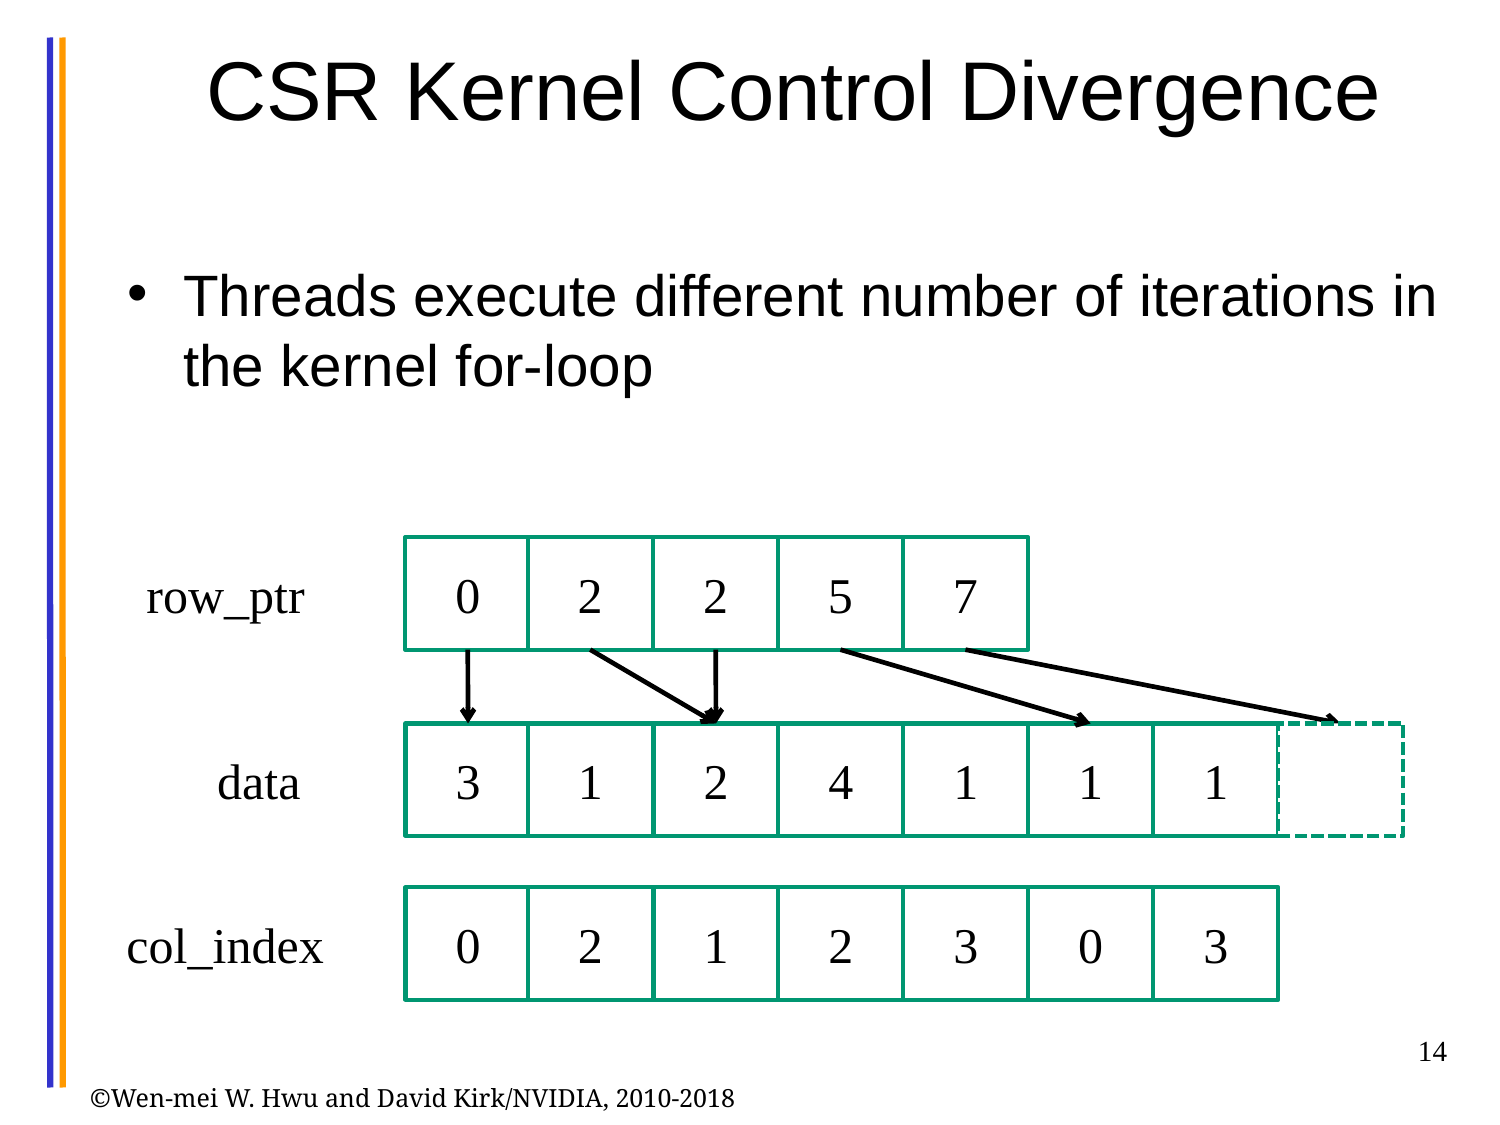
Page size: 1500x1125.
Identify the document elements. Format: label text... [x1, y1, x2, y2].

list Threads execute different number of iterations in the kernel for-loop [112, 249, 1475, 613]
slide_number 14 [1149, 1024, 1463, 1100]
footer ©Wen-mei W. Hwu and David Kirk/NVIDIA, 2010-2018 [74, 1074, 863, 1113]
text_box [110, 536, 1404, 1000]
title CSR Kernel Control Divergence [112, 37, 1475, 138]
